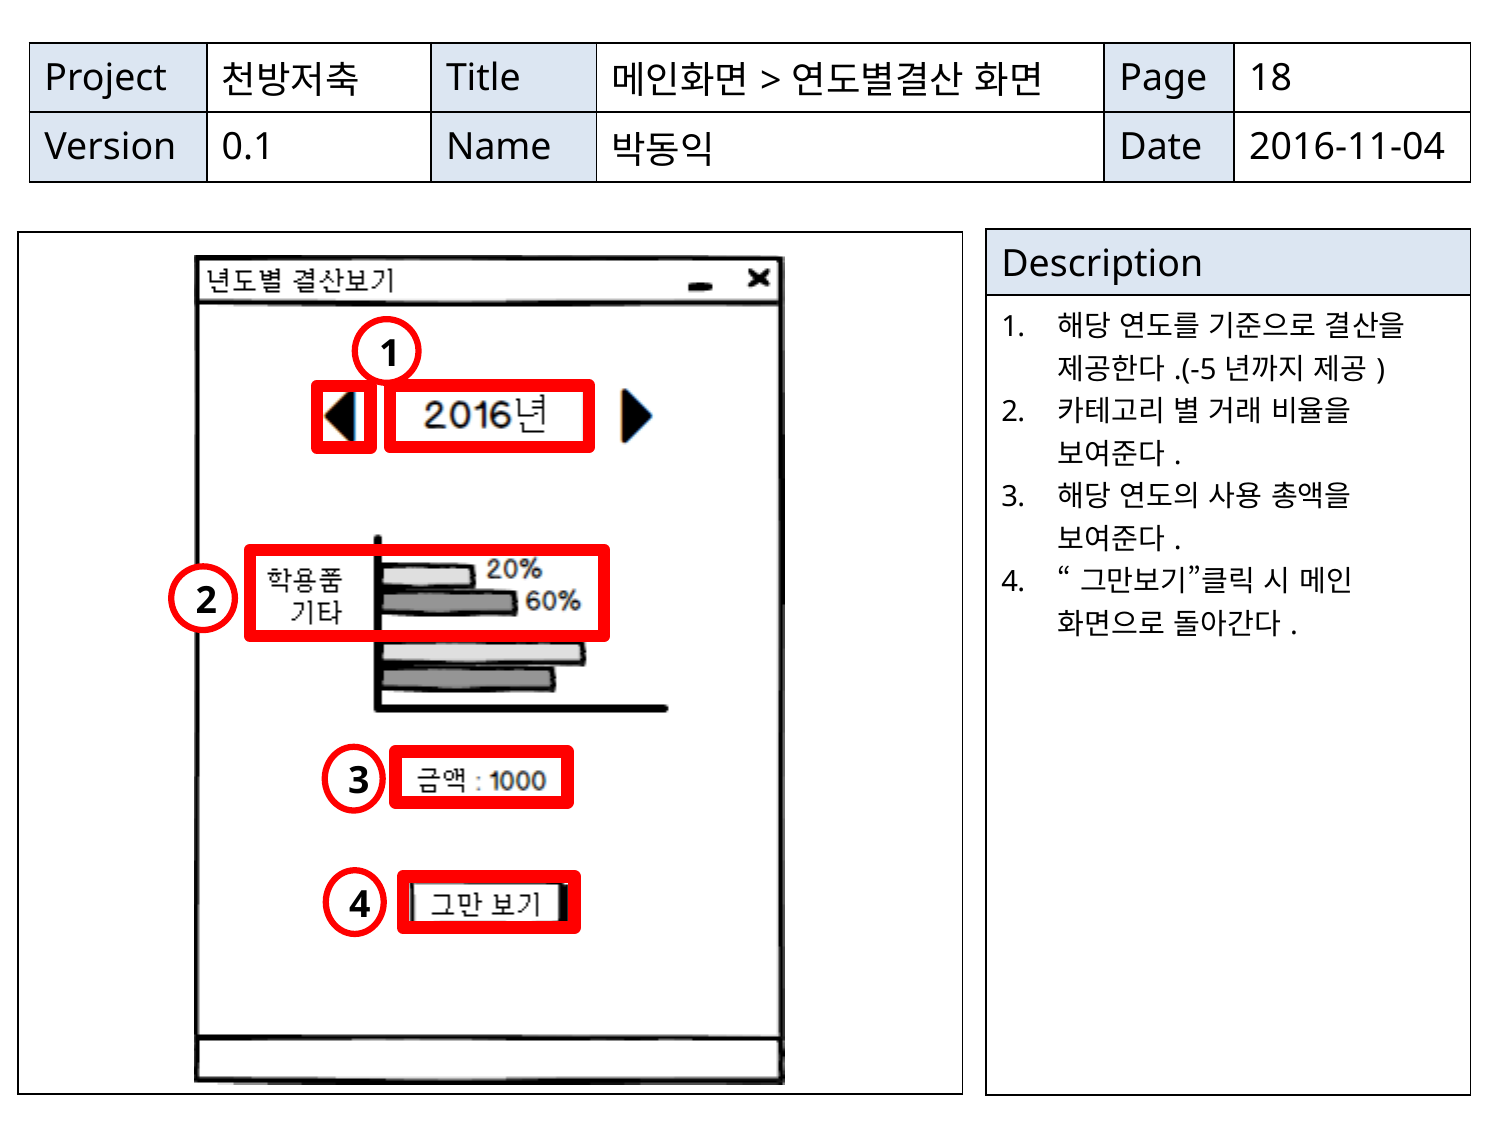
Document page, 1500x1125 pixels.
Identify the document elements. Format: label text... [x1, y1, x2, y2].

table_header Page [1105, 44, 1233, 111]
table_header Description [987, 230, 1470, 294]
table_header 메인화면>연도별결산 화면 [597, 44, 1103, 111]
table_header Title [432, 44, 596, 111]
table_header 18 [1235, 44, 1470, 111]
table_header 천방저축 [208, 44, 430, 111]
table_cell Version [30, 113, 206, 181]
picture [194, 255, 785, 1085]
table_cell 해당 연도를 기준으로 결산을 제공한다.(-5년까지 제공) 카테고리 별 거래 비율을 보여준다. 해당 연도의 사용 총액을 보여준다. “그만보기”클릭 시 메인 화면으로 돌아간다. [987, 296, 1470, 1094]
table_cell 2016-11-04 [1235, 113, 1470, 181]
table_cell Name [432, 113, 596, 181]
table_cell 0.1 [208, 113, 430, 181]
text_box 2 [169, 567, 189, 630]
table_cell 박동익 [597, 113, 1103, 181]
table_cell Date [1105, 113, 1233, 181]
table_header [19, 233, 962, 1093]
table_header Project [30, 44, 206, 111]
